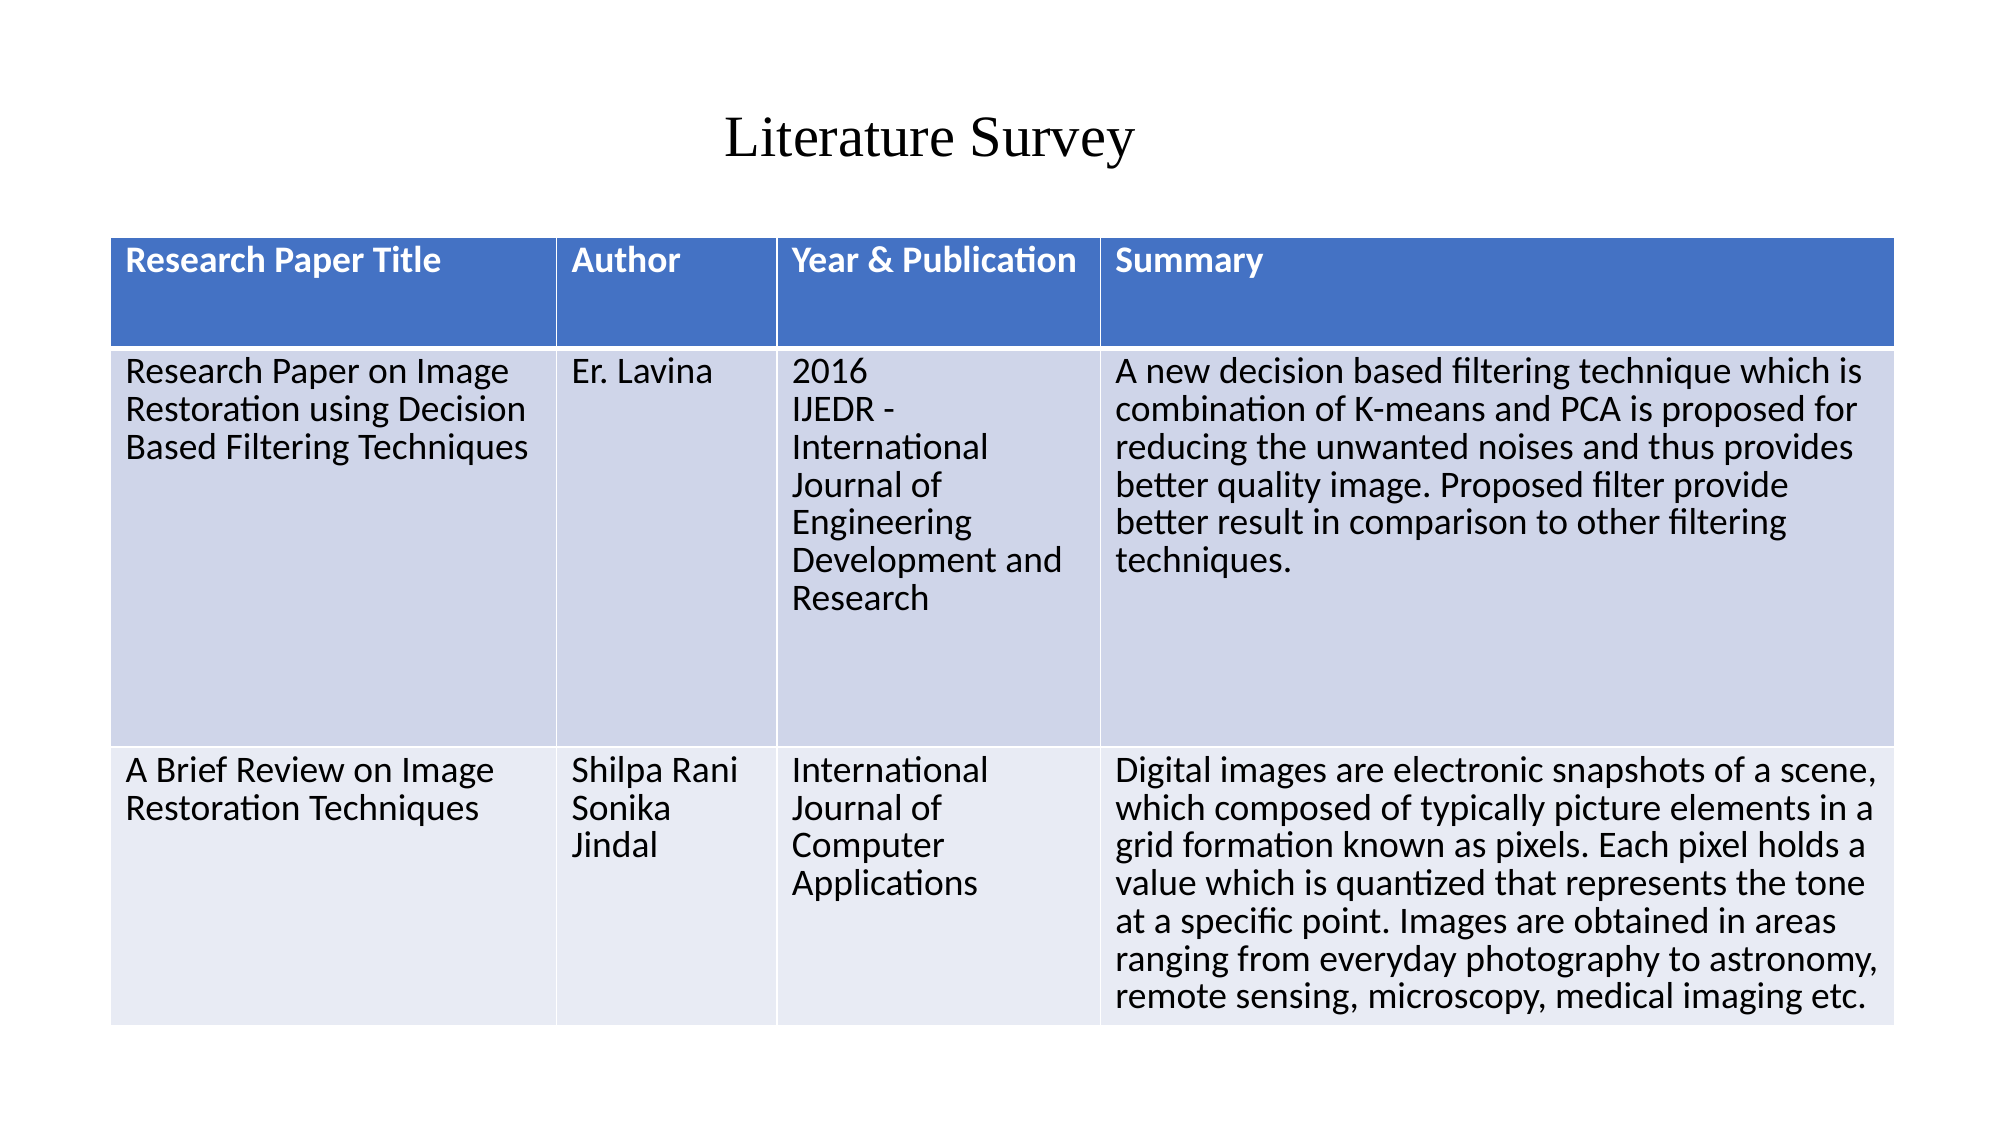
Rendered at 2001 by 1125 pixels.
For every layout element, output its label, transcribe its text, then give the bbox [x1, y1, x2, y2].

table_header Research Paper Title [111, 238, 556, 346]
table_header Author [557, 238, 776, 346]
table_cell International Journal of Computer Applications [778, 748, 1100, 1025]
table_cell Research Paper on Image Restoration using Decision Based Filtering Techniques [111, 351, 556, 746]
table_cell 2016 IJEDR - International Journal of Engineering Development and Research [778, 351, 1100, 746]
table_cell Shilpa Rani Sonika Jindal [557, 748, 776, 1025]
table_header Summary [1101, 238, 1894, 346]
table_header Year & Publication [778, 238, 1100, 346]
table_cell A new decision based filtering technique which is combination of K-means and PCA is proposed for reducing the unwanted noises and thus provides better quality image. Proposed filter provide better result in comparison to other filtering techniques. [1101, 351, 1894, 746]
table_cell Er. Lavina [557, 351, 776, 746]
table_cell A Brief Review on Image Restoration Techniques [111, 748, 556, 1025]
text_box Literature Survey [709, 85, 1237, 193]
table_cell Digital images are electronic snapshots of a scene, which composed of typically picture elements in a grid formation known as pixels. Each pixel holds a value which is quantized that represents the tone at a specific point. Images are obtained in areas ranging from everyday photography to astronomy, remote sensing, microscopy, medical imaging etc. [1101, 748, 1894, 1025]
